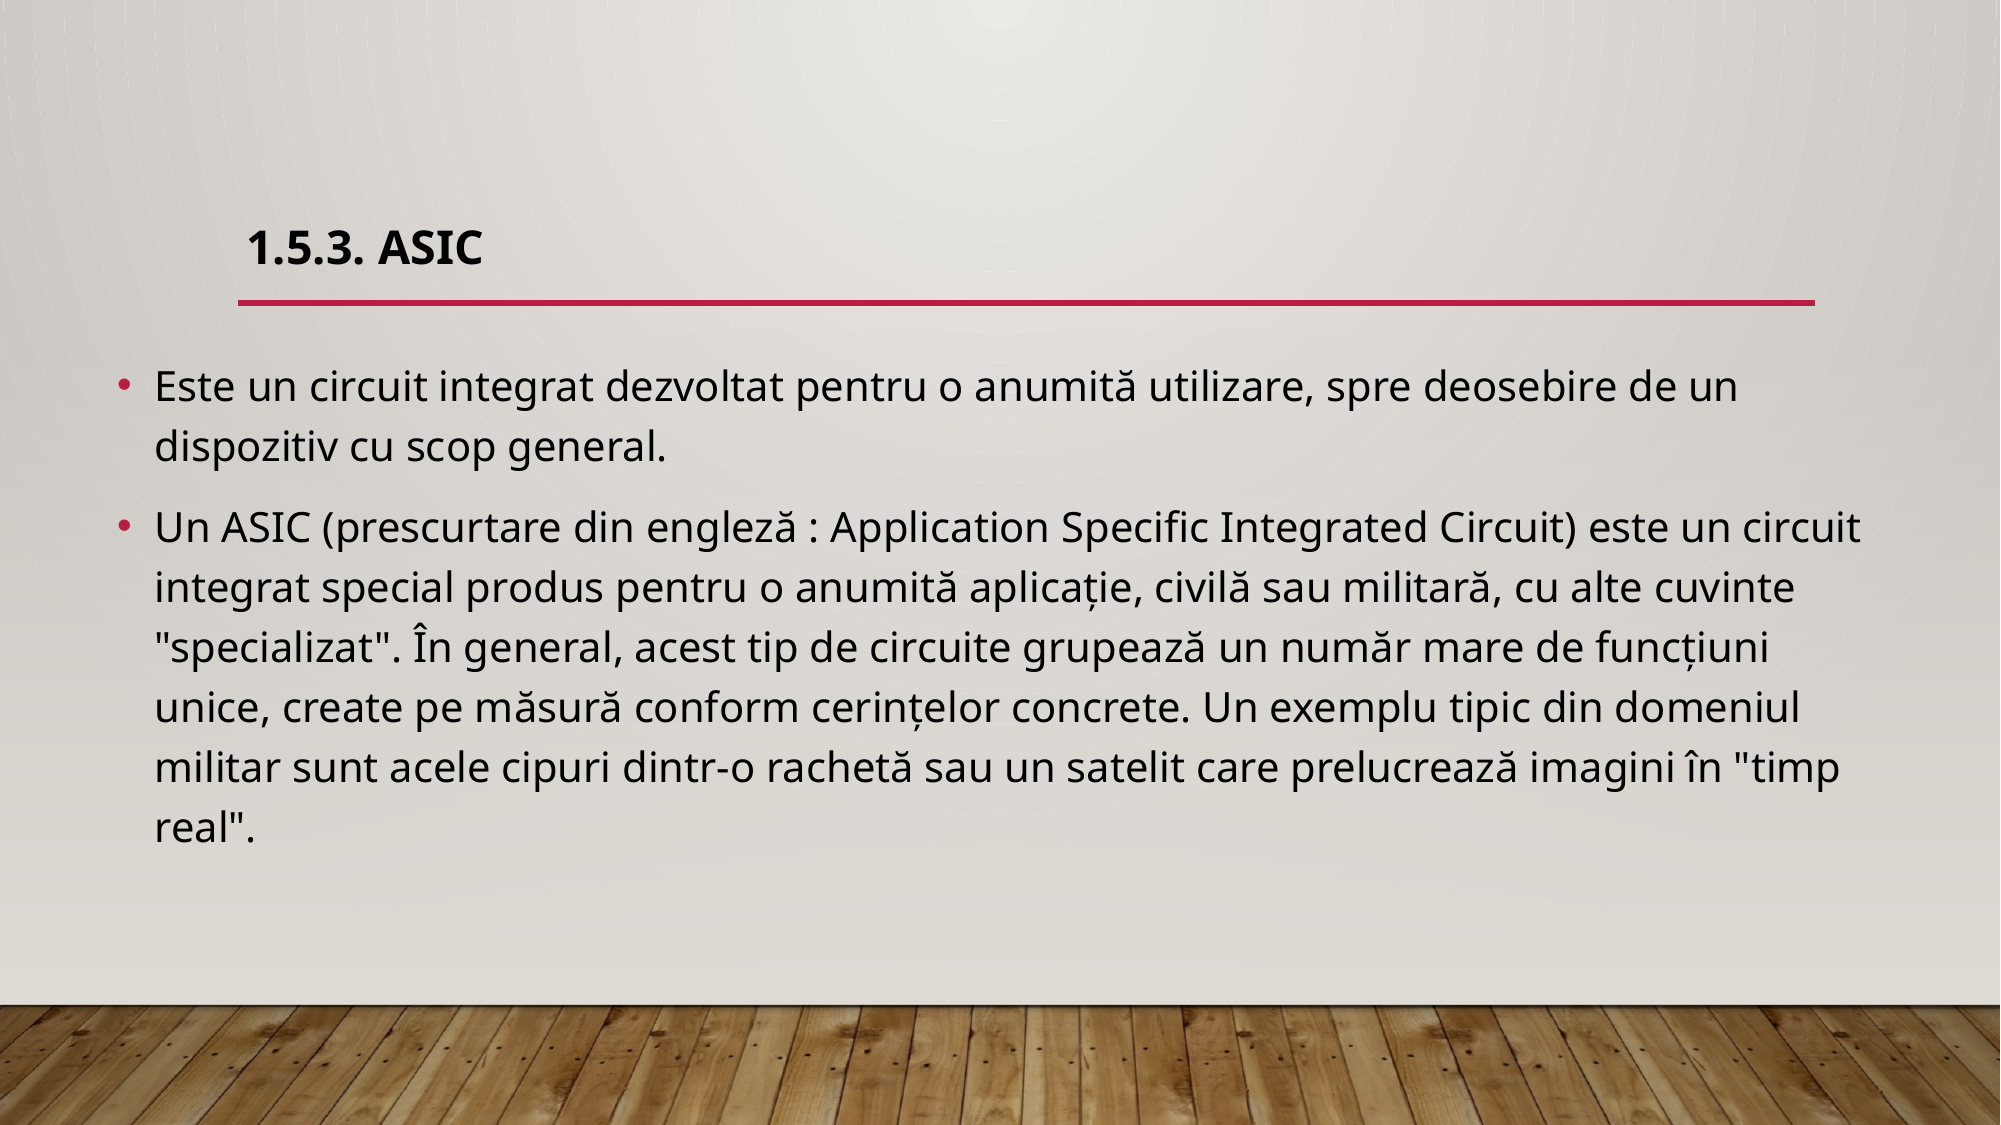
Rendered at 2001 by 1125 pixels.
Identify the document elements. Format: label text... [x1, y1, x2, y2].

picture [0, 1005, 2000, 1125]
title 1.5.3. ASIC [231, 216, 1939, 389]
list Este un circuit integrat dezvoltat pentru o anumită utilizare, spre deosebire de un dispozitiv cu scop general. Un ASIC (prescurtare din engleză : Application Specific Integrated Circuit) este un circuit integrat special produs pentru o anumită aplicaţie, civilă sau militară, cu alte cuvinte "specializat". În general, acest tip de circuite grupează un număr mare de funcţiuni unice, create pe măsură conform cerinţelor concrete. Un exemplu tipic din domeniul militar sunt acele cipuri dintr-o rachetă sau un satelit care prelucrează imagini în "timp real". [101, 342, 1897, 909]
